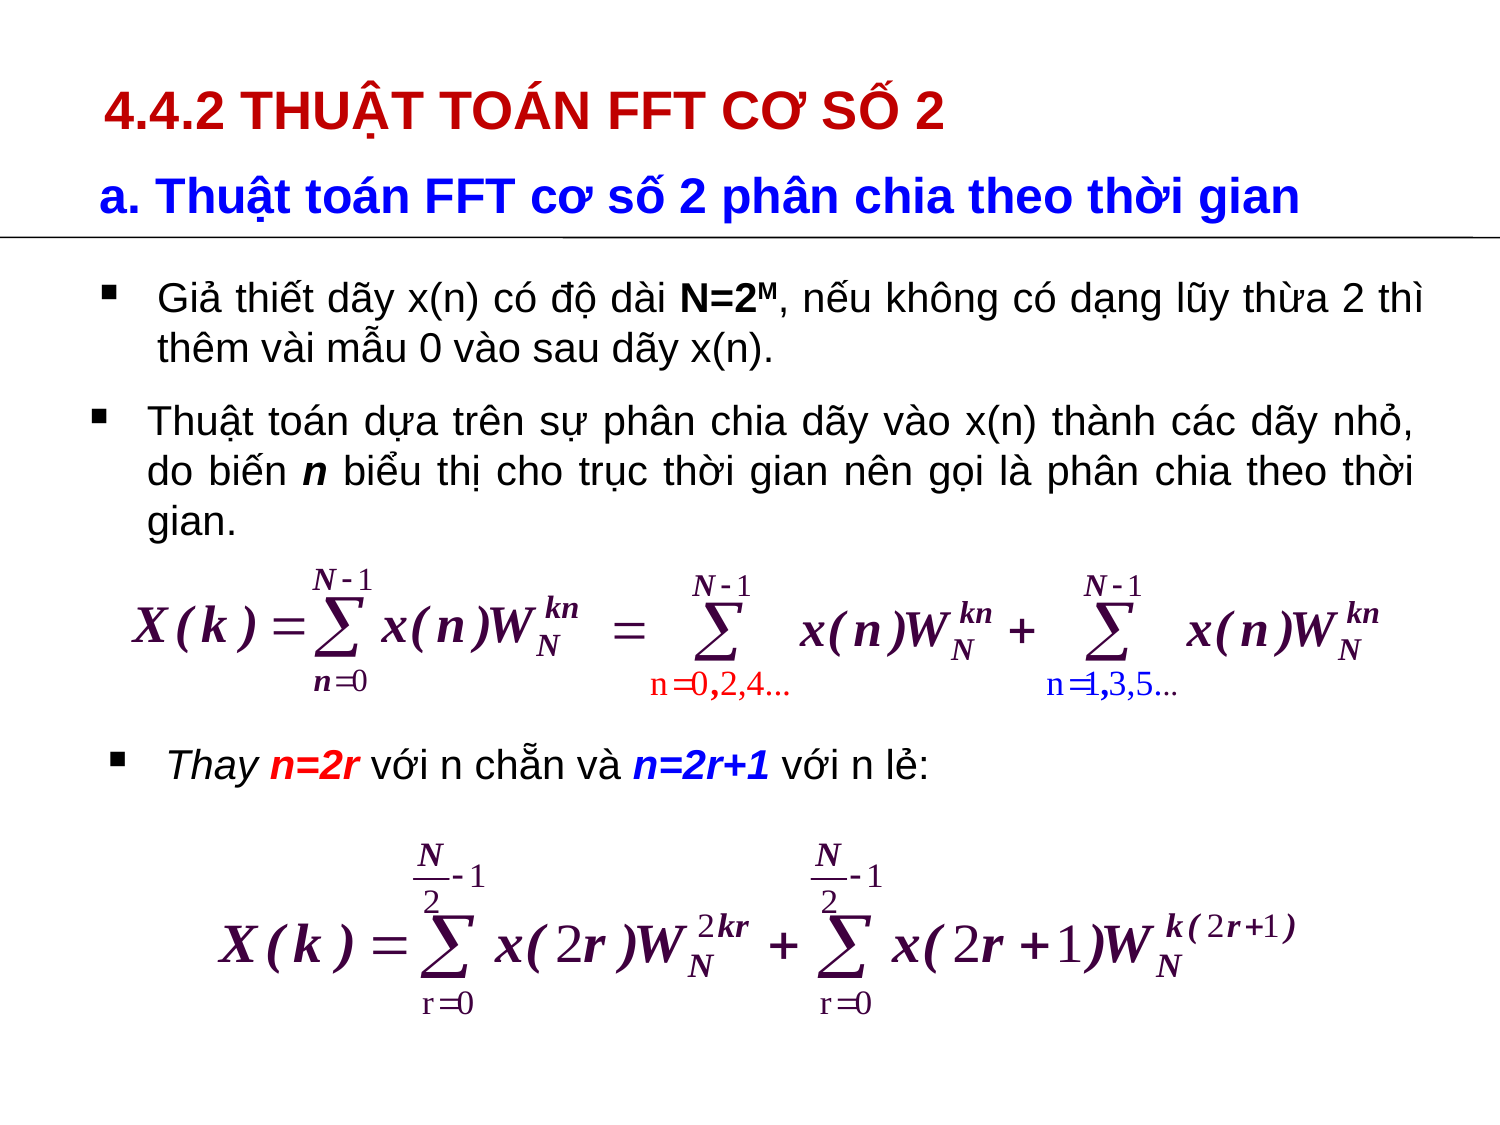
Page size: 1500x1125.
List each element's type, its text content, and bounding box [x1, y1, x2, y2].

text_box Giả thiết dãy x(n) có độ dài N=2M, nếu không có dạng lũy thừa 2 thì thêm vài mẫu 0 vào sau dãy x(n). [99, 270, 1425, 371]
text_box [207, 830, 1311, 1027]
text_box Thay n=2r với n chẵn và n=2r+1 với n lẻ: [108, 737, 1096, 788]
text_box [121, 557, 593, 704]
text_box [601, 563, 1395, 710]
text_box a. Thuật toán FFT cơ số 2 phân chia theo thời gian [99, 149, 1425, 237]
text_box Thuật toán dựa trên sự phân chia dãy vào x(n) thành các dãy nhỏ, do biến n biểu thị cho trục thời gian nên gọi là phân chia theo thời gian. [89, 393, 1415, 545]
title 4.4.2 THUẬT TOÁN FFT CƠ SỐ 2 [89, 10, 1103, 214]
